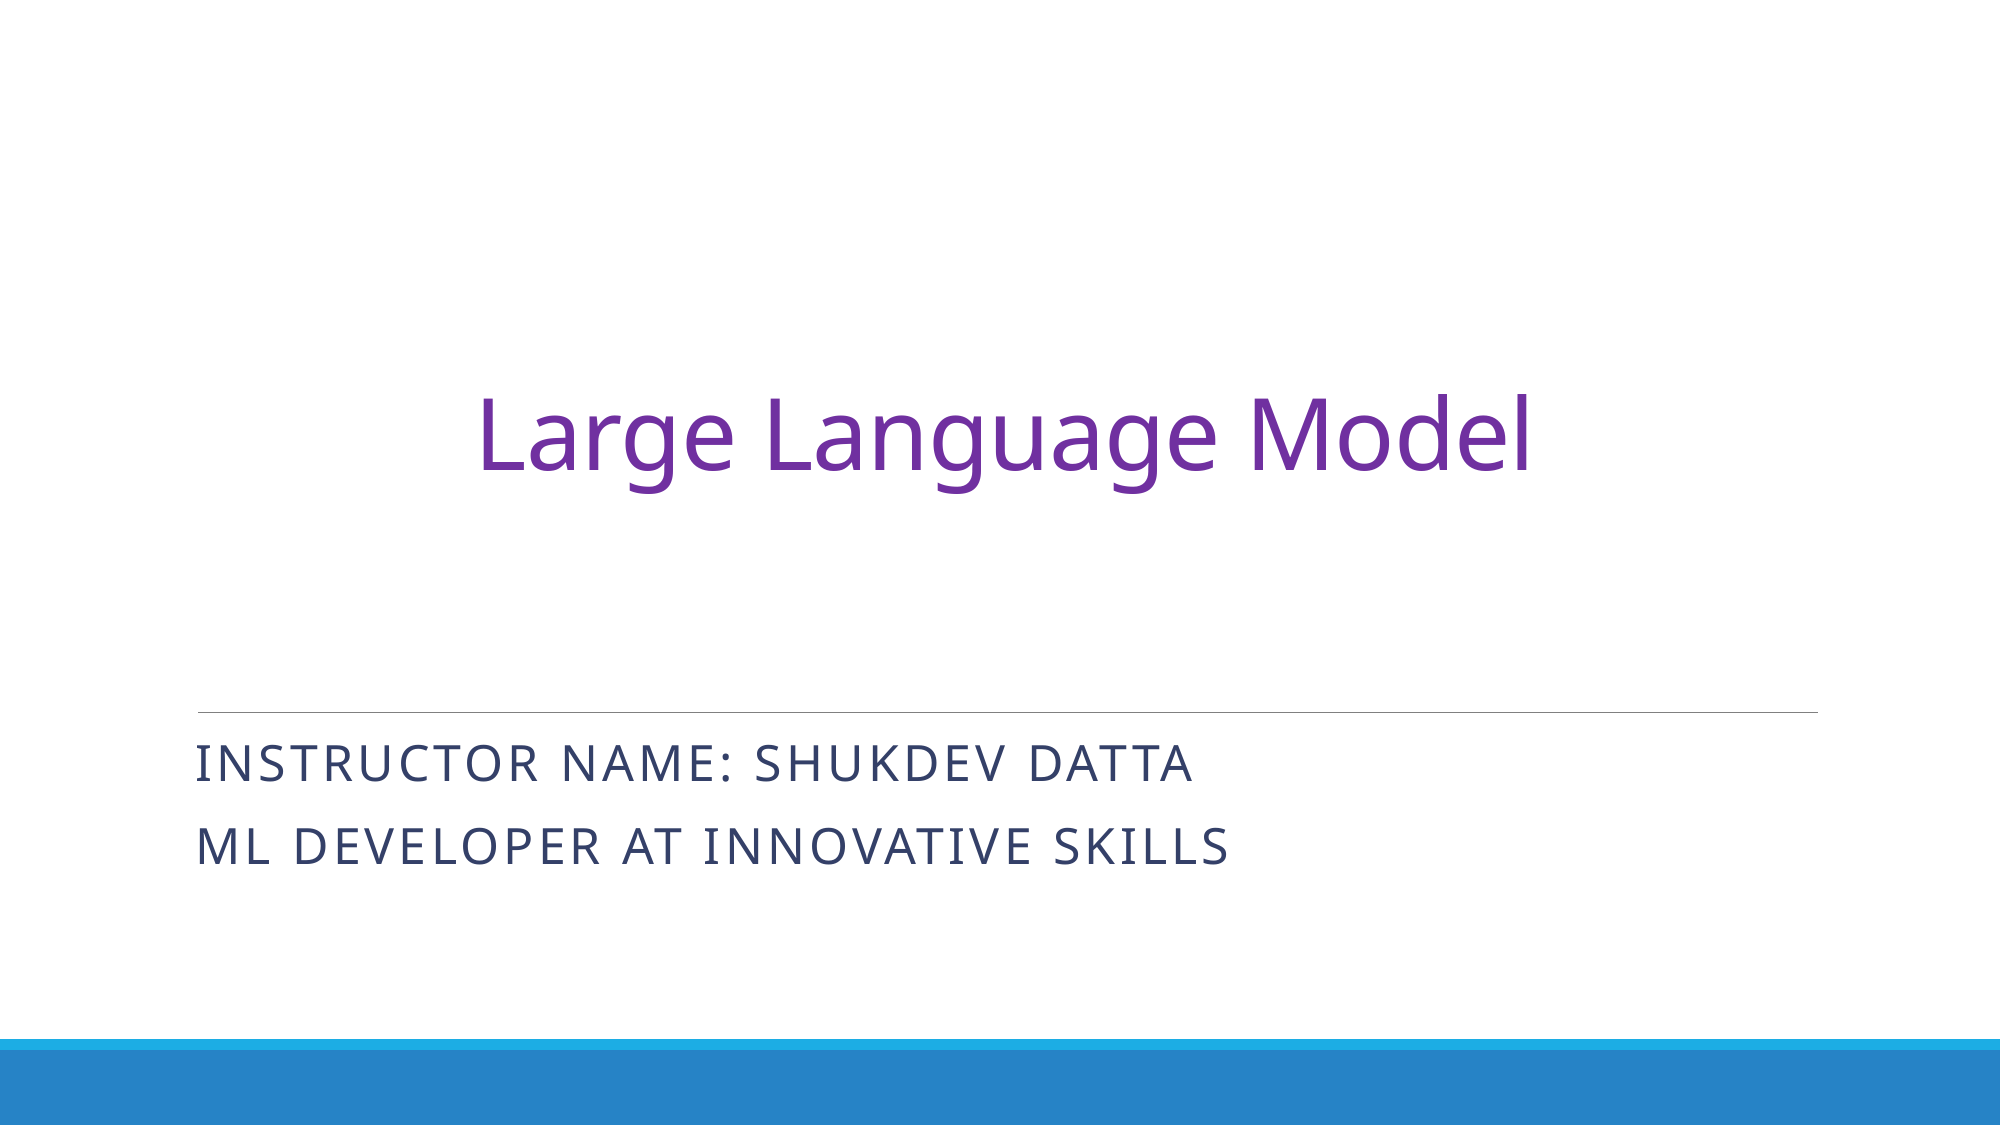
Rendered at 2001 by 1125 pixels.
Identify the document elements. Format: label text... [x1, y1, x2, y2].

title Large Language Model [180, 381, 1831, 498]
subtitle Instructor name: Shukdev datta Ml developer at innovative skills [180, 730, 1831, 919]
